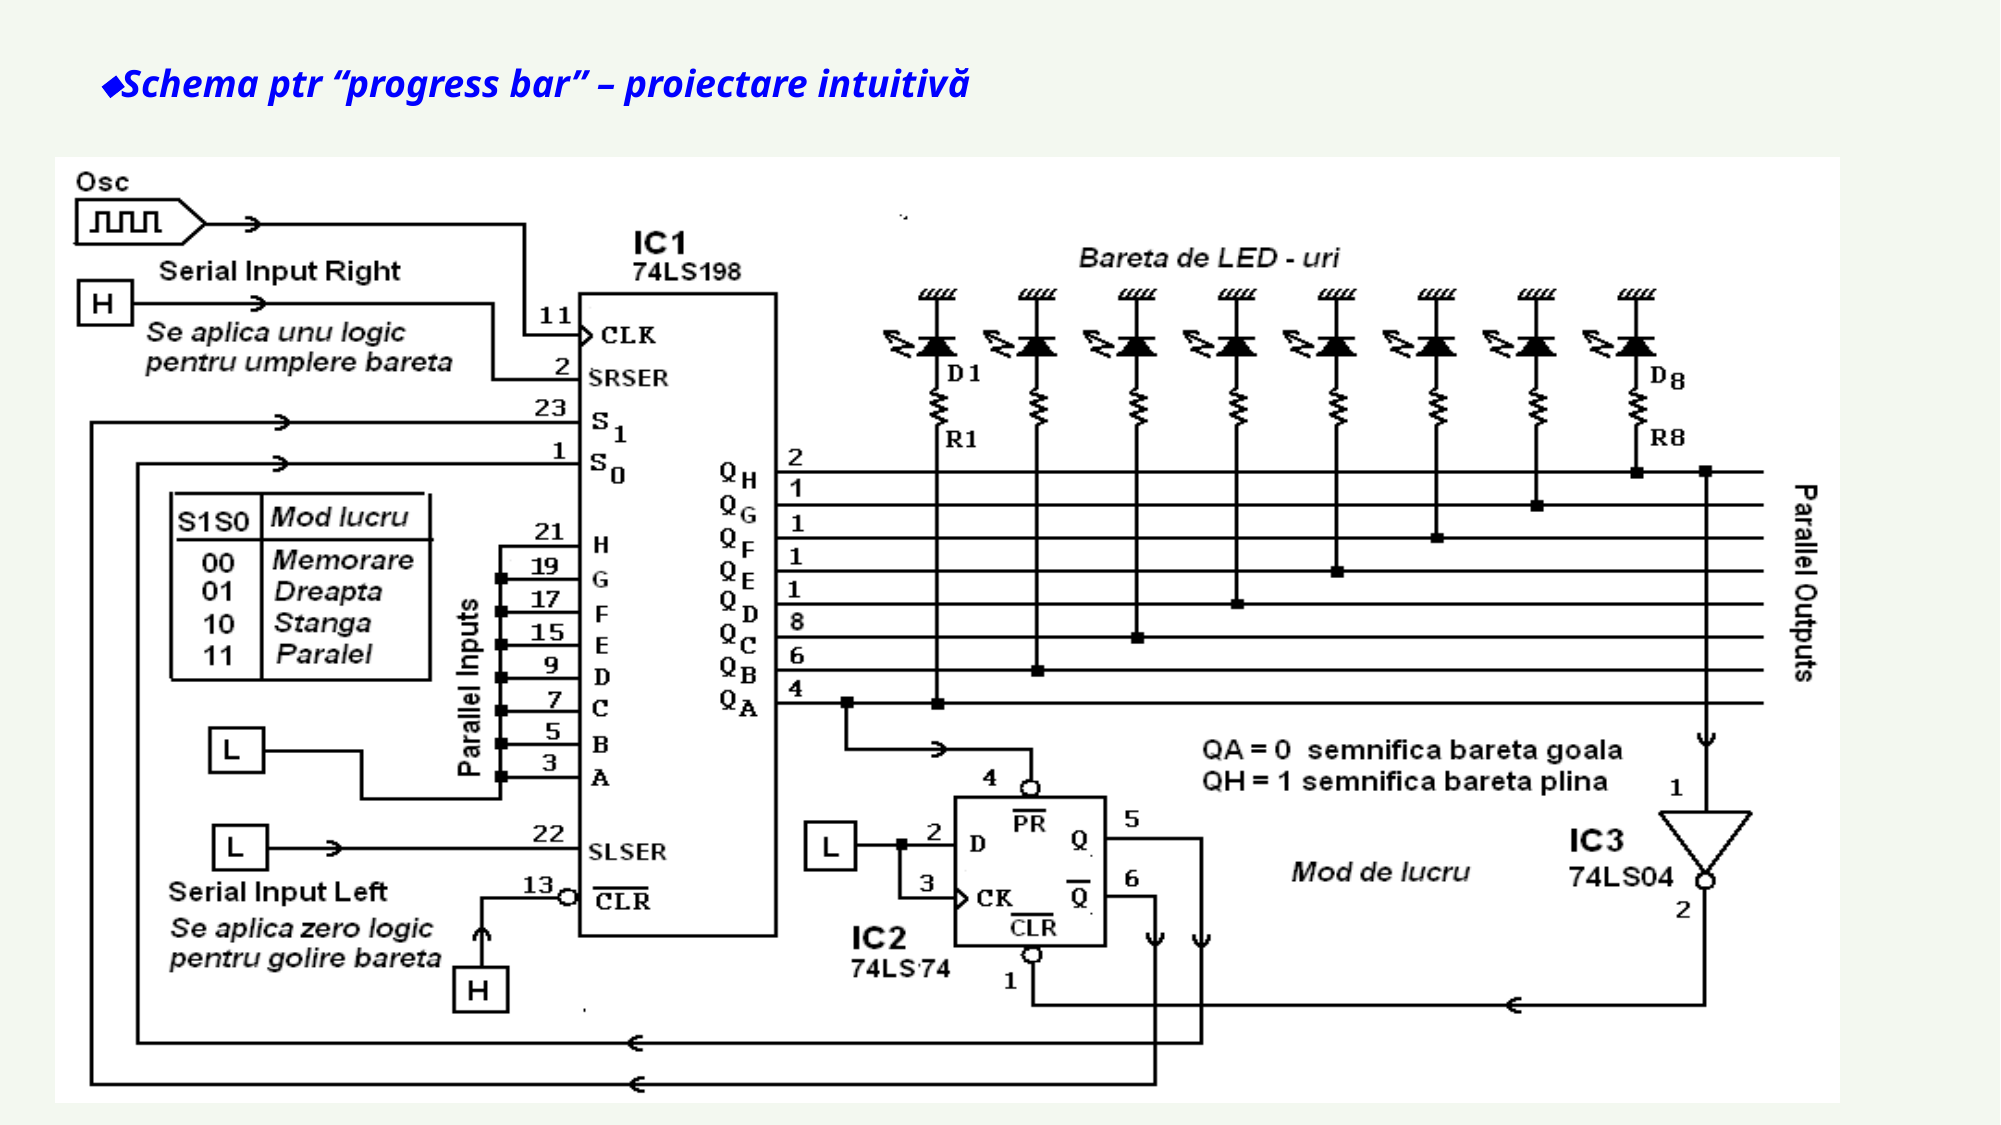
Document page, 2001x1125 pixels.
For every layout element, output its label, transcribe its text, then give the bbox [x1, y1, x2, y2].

text_box Schema ptr “progress bar” – proiectare intuitivă [84, 52, 1480, 113]
picture [54, 157, 1840, 1103]
